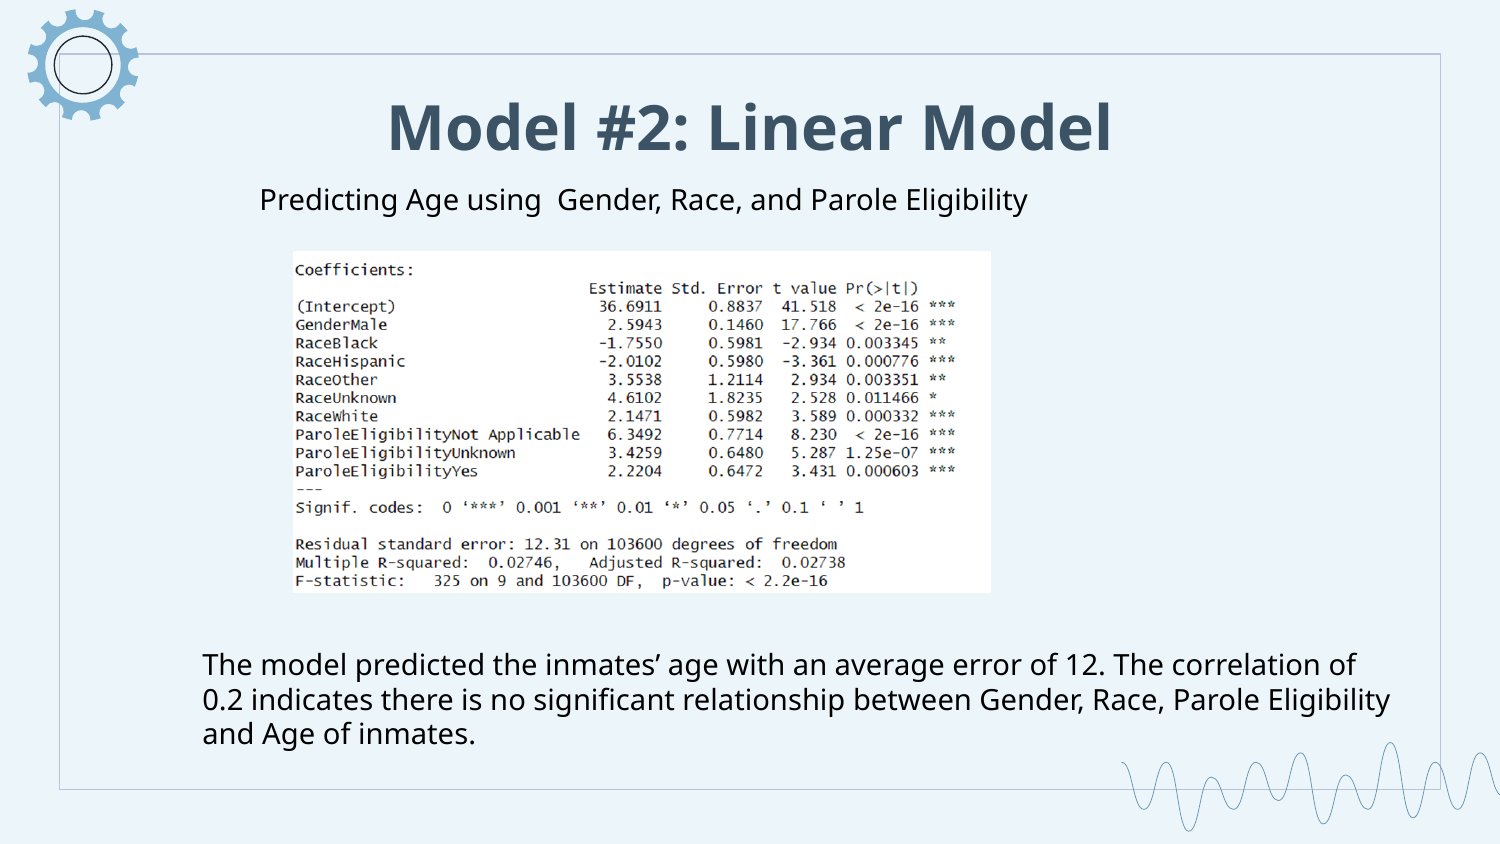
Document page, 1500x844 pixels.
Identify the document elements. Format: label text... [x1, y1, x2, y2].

title Model #2: Linear Model [118, 72, 1383, 167]
list Predicting Age using Gender, Race, and Parole Eligibility [244, 161, 1187, 228]
text_box The model predicted the inmates’ age with an average error of 12. The correlation of 0.2 indicates there is no significant relationship between Gender, Race, Parole Eligibility and Age of inmates. [187, 630, 1410, 764]
picture [293, 251, 991, 593]
